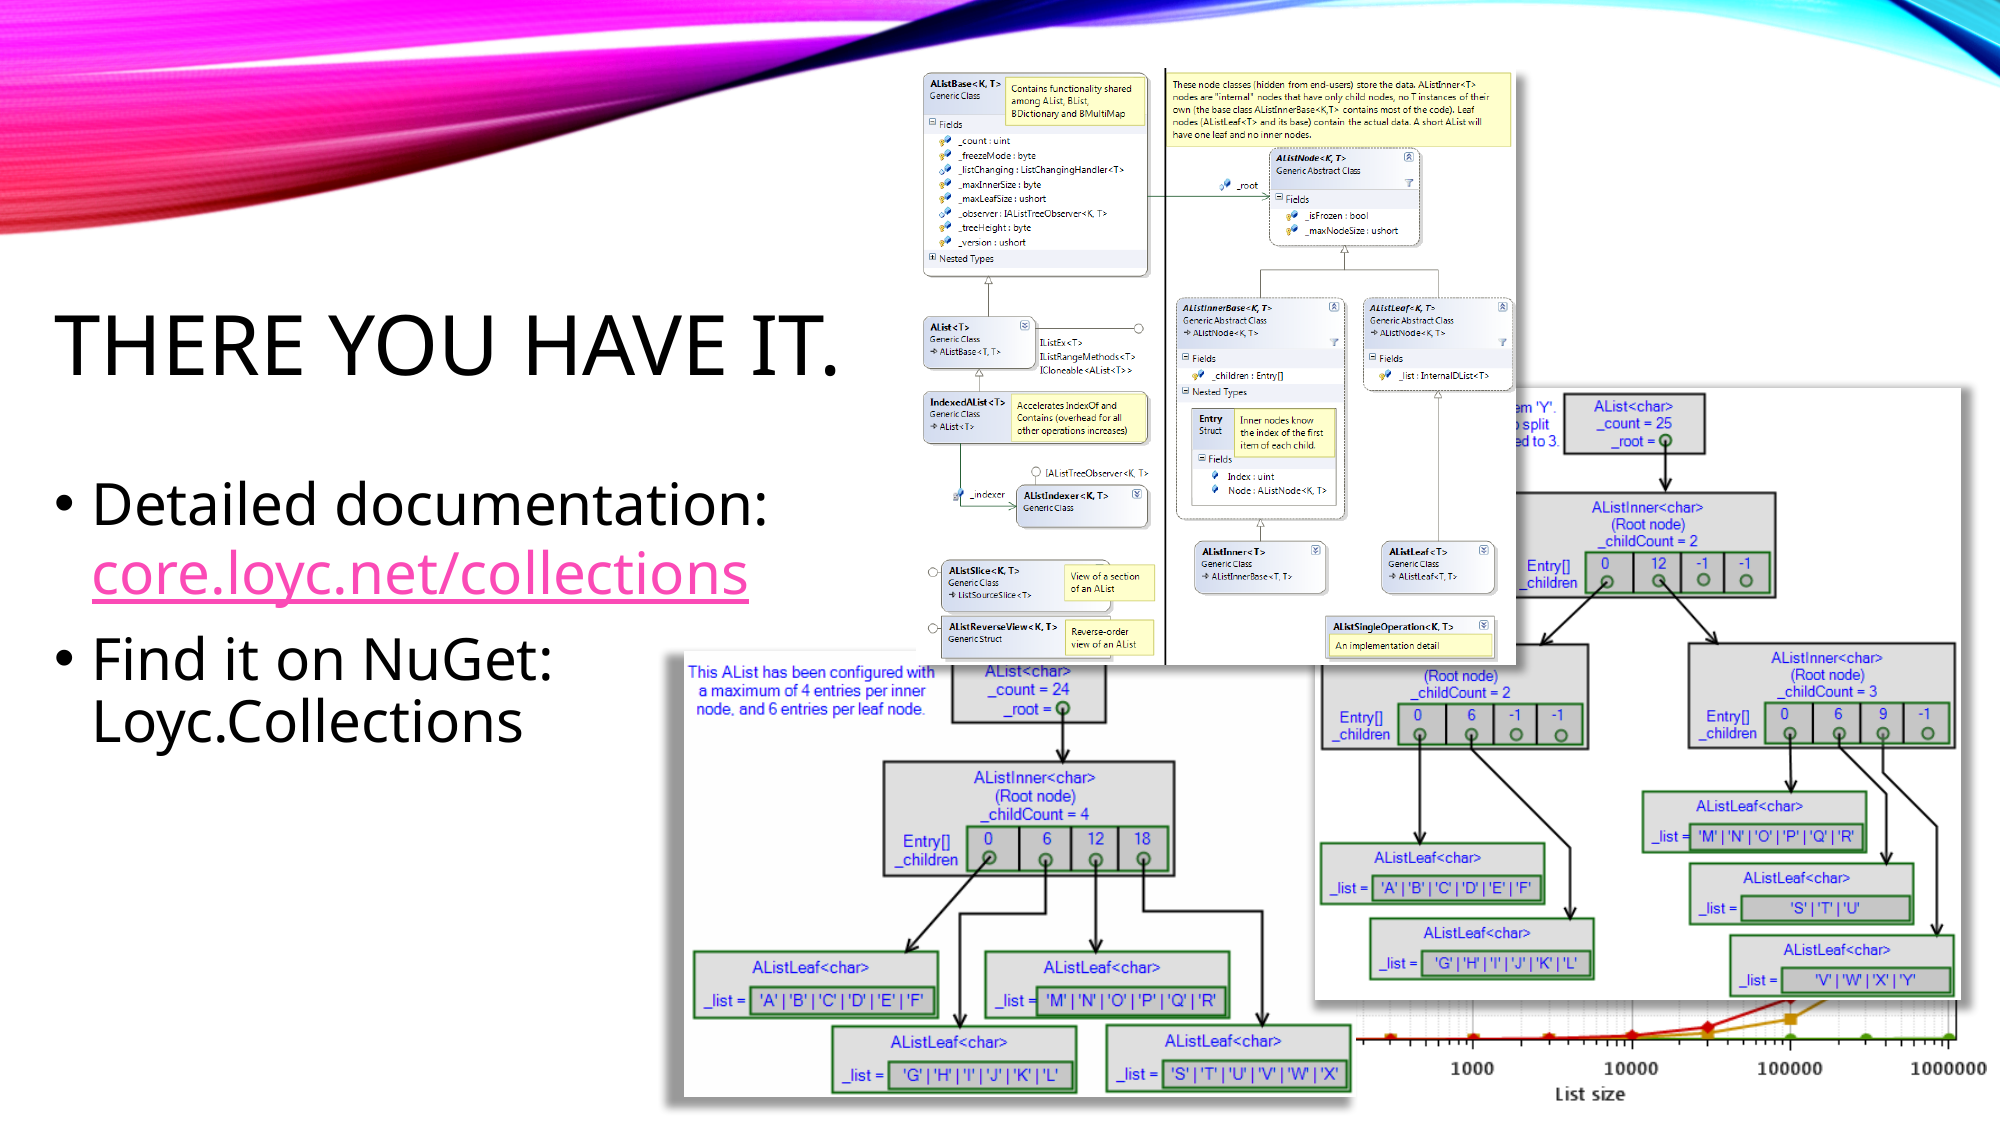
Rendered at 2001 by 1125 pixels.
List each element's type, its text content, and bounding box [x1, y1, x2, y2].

title There you have it. [39, 242, 915, 455]
picture [1890, 0, 2000, 75]
picture [0, 0, 2000, 1125]
picture [1910, 0, 2000, 45]
list Detailed documentation: core.loyc.net/collections Find it on NuGet: Loyc.Collections [39, 467, 915, 837]
